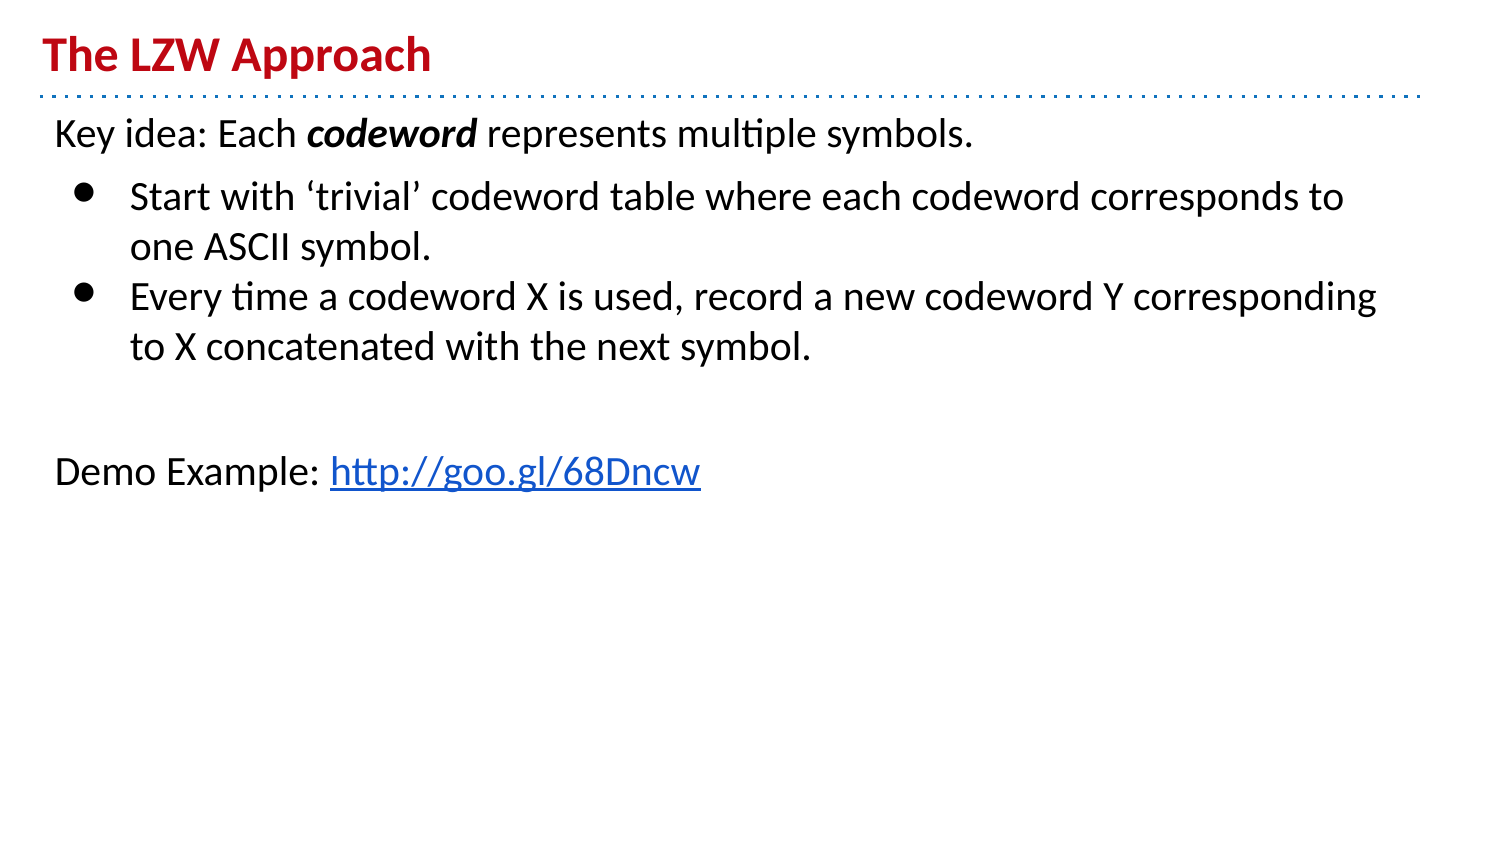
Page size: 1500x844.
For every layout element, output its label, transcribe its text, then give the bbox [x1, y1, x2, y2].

title The LZW Approach [27, 15, 1378, 97]
list Key idea: Each codeword represents multiple symbols. Start with ‘trivial’ codeword table where each codeword corresponds to one ASCII symbol. Every time a codeword X is used, record a new codeword Y corresponding to X concatenated with the next symbol. Demo Example: http://goo.gl/68Dncw [39, 91, 1425, 773]
